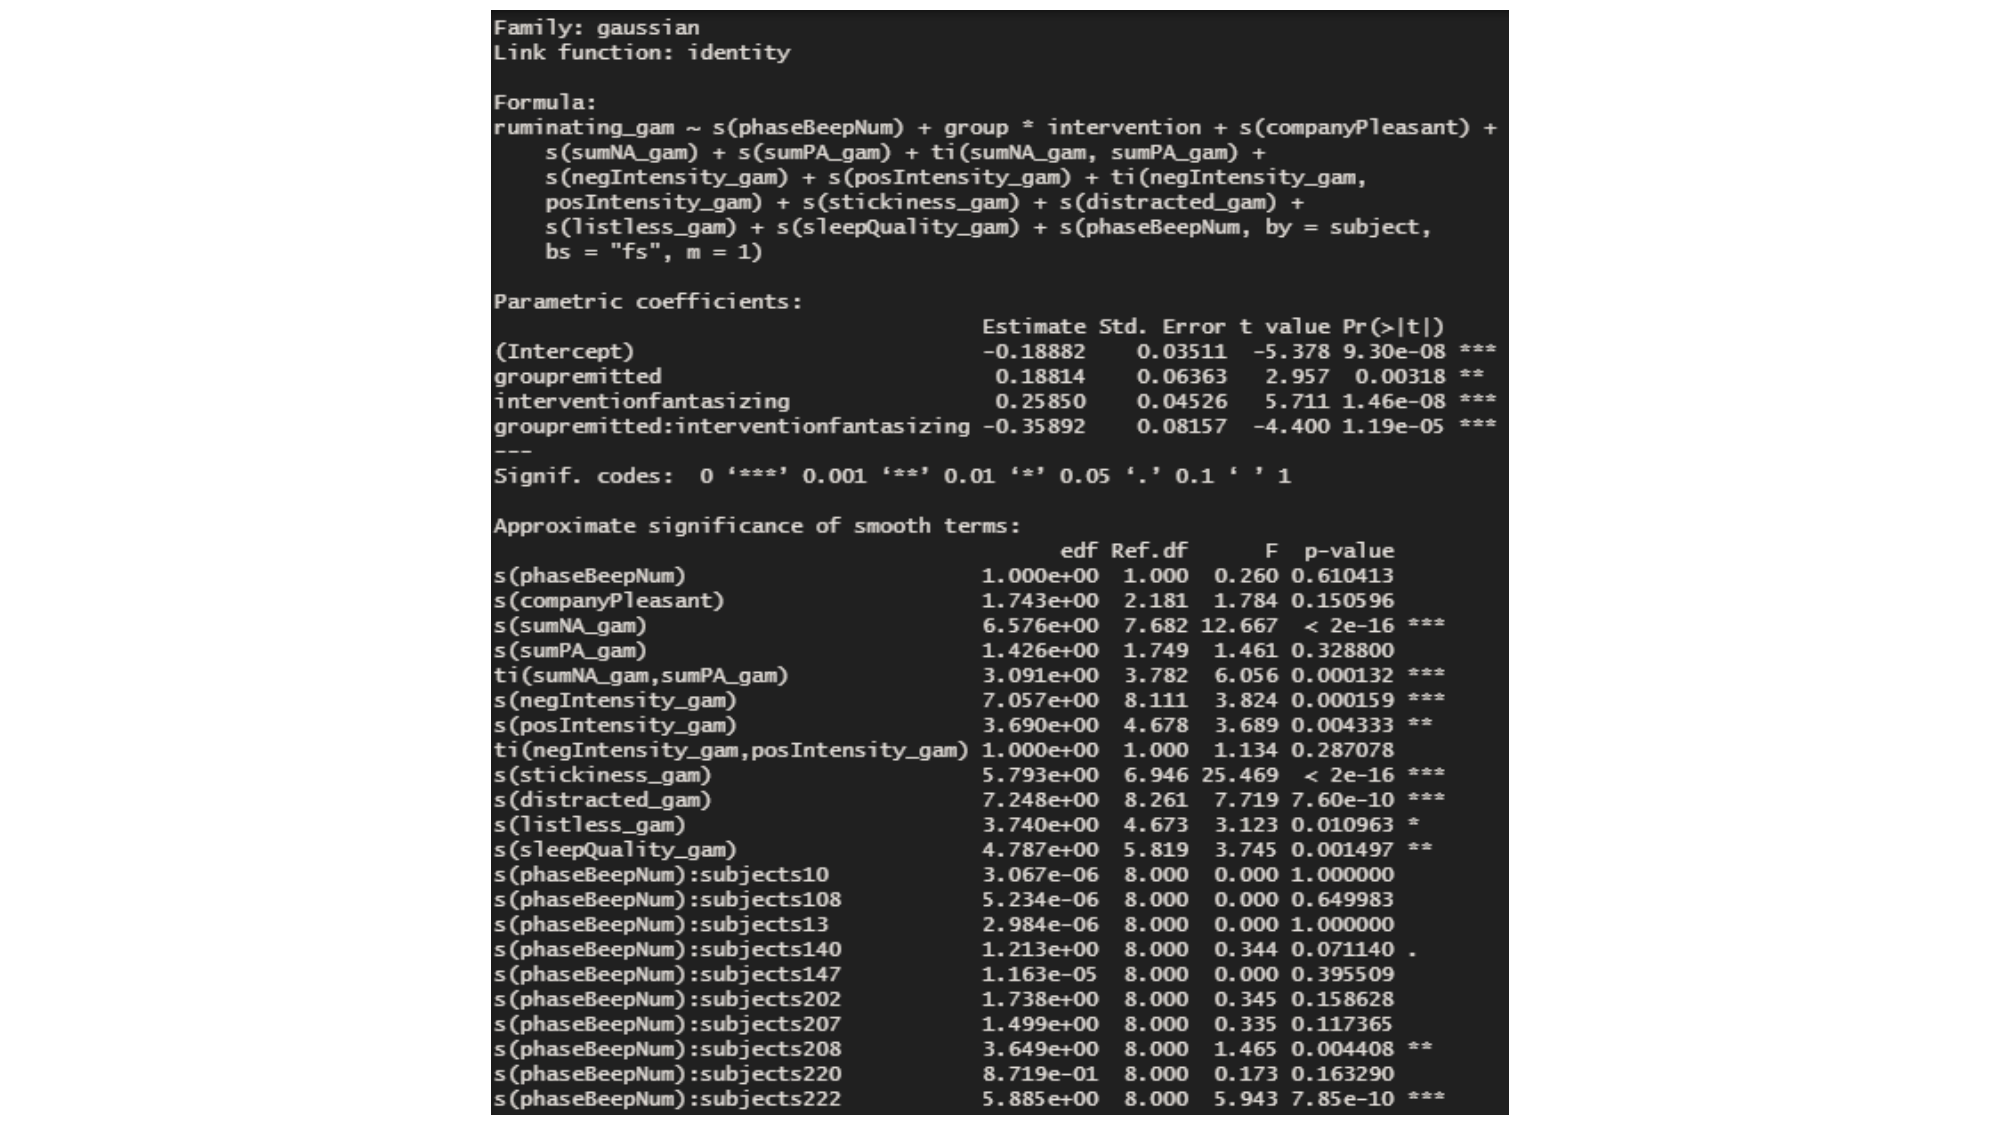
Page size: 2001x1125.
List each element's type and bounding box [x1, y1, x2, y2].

list [491, 10, 1509, 1115]
